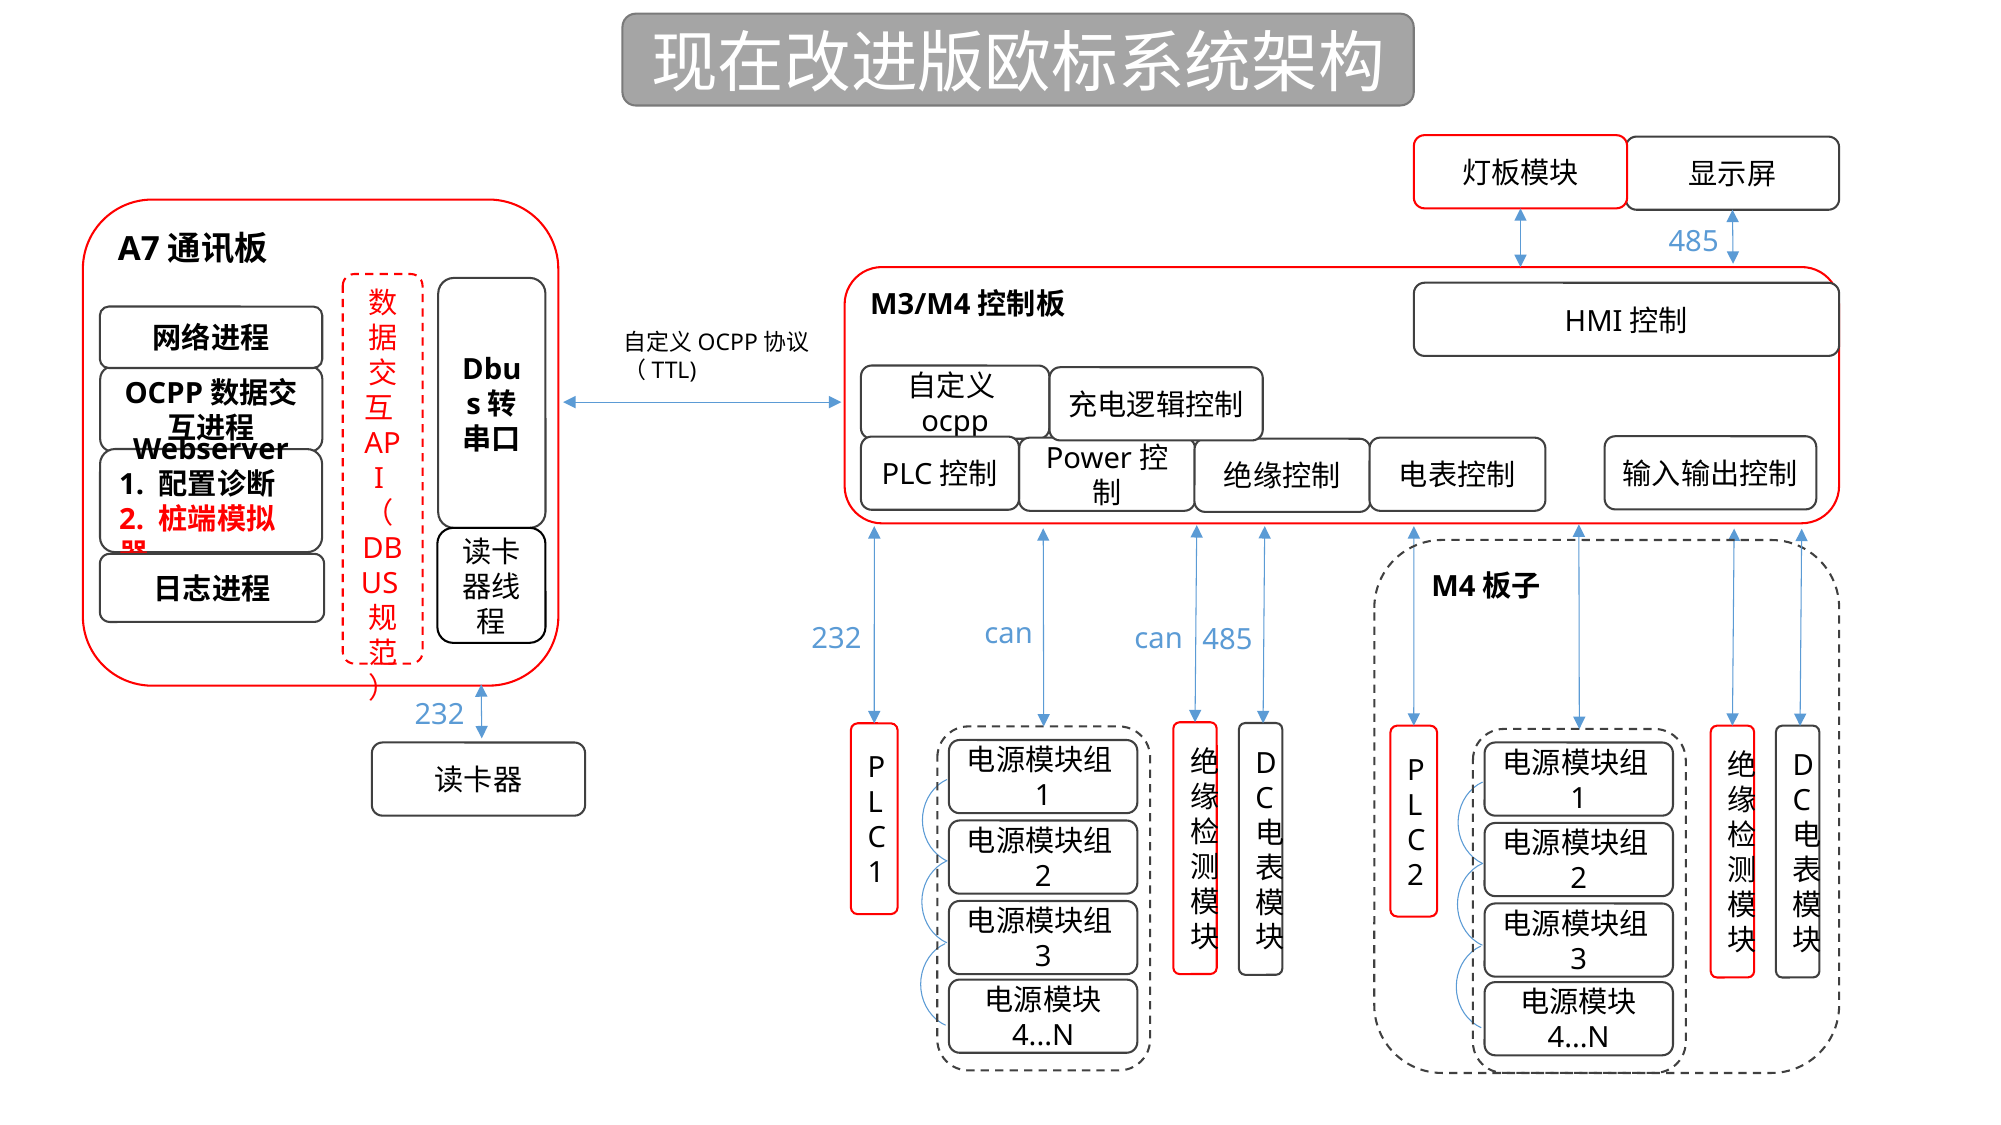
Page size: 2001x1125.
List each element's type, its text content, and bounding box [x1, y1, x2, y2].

text_box [921, 866, 937, 938]
text_box 读卡器线程 [436, 526, 547, 644]
text_box 绝缘检测模块 [1172, 721, 1218, 976]
text_box 数据交互API（DBUS规范） [341, 272, 424, 665]
text_box 自定义OCPP协议 （TTL) [608, 320, 825, 391]
text_box can [1119, 612, 1195, 662]
text_box 232 [399, 687, 480, 738]
text_box 充电逻辑控制 [1048, 366, 1264, 442]
text_box 485 [1187, 613, 1195, 663]
text_box 485 [1653, 214, 1734, 265]
text_box 显示屏 [1626, 135, 1841, 211]
text_box 232 [796, 611, 874, 662]
text_box 现在改进版欧标系统架构 [621, 12, 1415, 107]
text_box [936, 725, 1152, 1072]
text_box can [1044, 607, 1048, 657]
text_box Webserver 1. 配置诊断 2. 桩端模拟器 [98, 447, 324, 552]
text_box 输入输出控制 [1603, 435, 1818, 511]
text_box M4板子 [1373, 538, 1841, 1075]
text_box DC电表模块 [1774, 724, 1821, 979]
text_box 灯板模块 [1412, 134, 1629, 210]
text_box 日志进程 [98, 552, 326, 624]
text_box M3/M4控制板 [843, 266, 1841, 525]
text_box 485 [1197, 613, 1262, 663]
text_box PLC控制 [859, 435, 1021, 511]
text_box [921, 786, 937, 854]
text_box 读卡器 [370, 741, 587, 817]
text_box [920, 948, 937, 1020]
text_box can [969, 607, 1043, 657]
text_box HMI控制 [1412, 281, 1841, 357]
text_box DC电表模块 [1237, 721, 1284, 976]
text_box 绝缘控制 [1193, 437, 1370, 513]
text_box PLC1 [849, 722, 899, 916]
text_box 电表控制 [1368, 436, 1547, 512]
text_box Dbus转 串口 [437, 276, 547, 528]
text_box Power控制 [1019, 436, 1195, 512]
text_box 网络进程 [98, 305, 324, 370]
text_box OCPP数据交互进程 [99, 368, 324, 451]
text_box A7通讯板 [81, 198, 560, 687]
